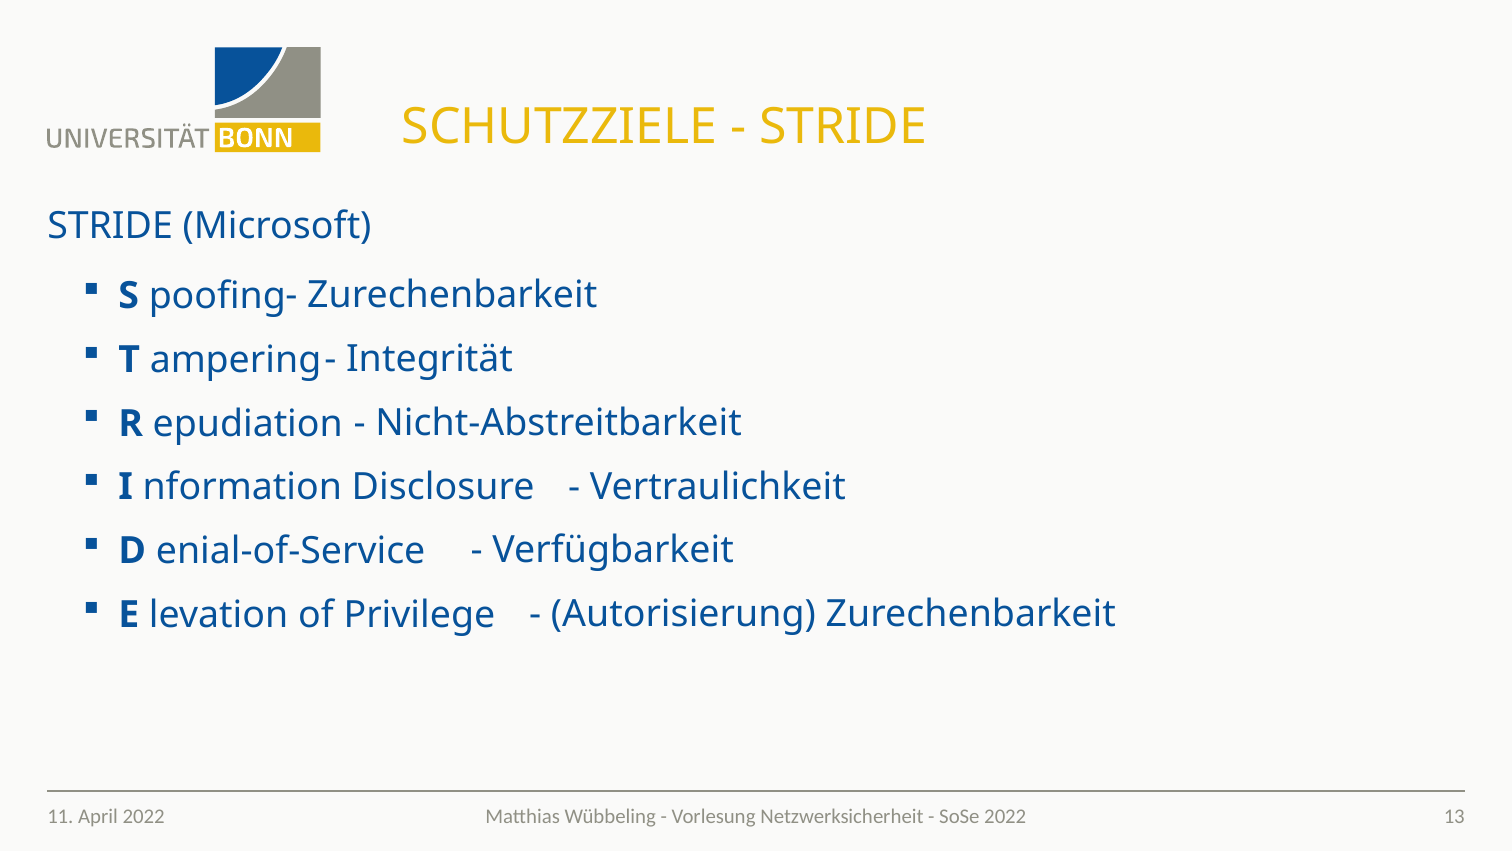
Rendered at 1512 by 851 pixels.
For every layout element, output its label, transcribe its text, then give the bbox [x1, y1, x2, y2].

title Schutzziele - STRIDE [401, 47, 1465, 154]
text_box - Zurechenbarkeit - Integrität - Nicht-Abstreitbarkeit - Vertraulichkeit - Verfügbarkeit - (Autorisierung) Zurechenbarkeit [285, 204, 1467, 635]
list STRIDE (Microsoft) S poofing T ampering R epudiation I nformation Disclosure D enial-of-Service E levation of Privilege [47, 200, 1465, 745]
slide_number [47, 791, 189, 839]
slide_number 13 [1370, 791, 1465, 839]
footer Matthias Wübbeling - Vorlesung Netzwerksicherheit - SoSe 2022 [342, 791, 1170, 839]
